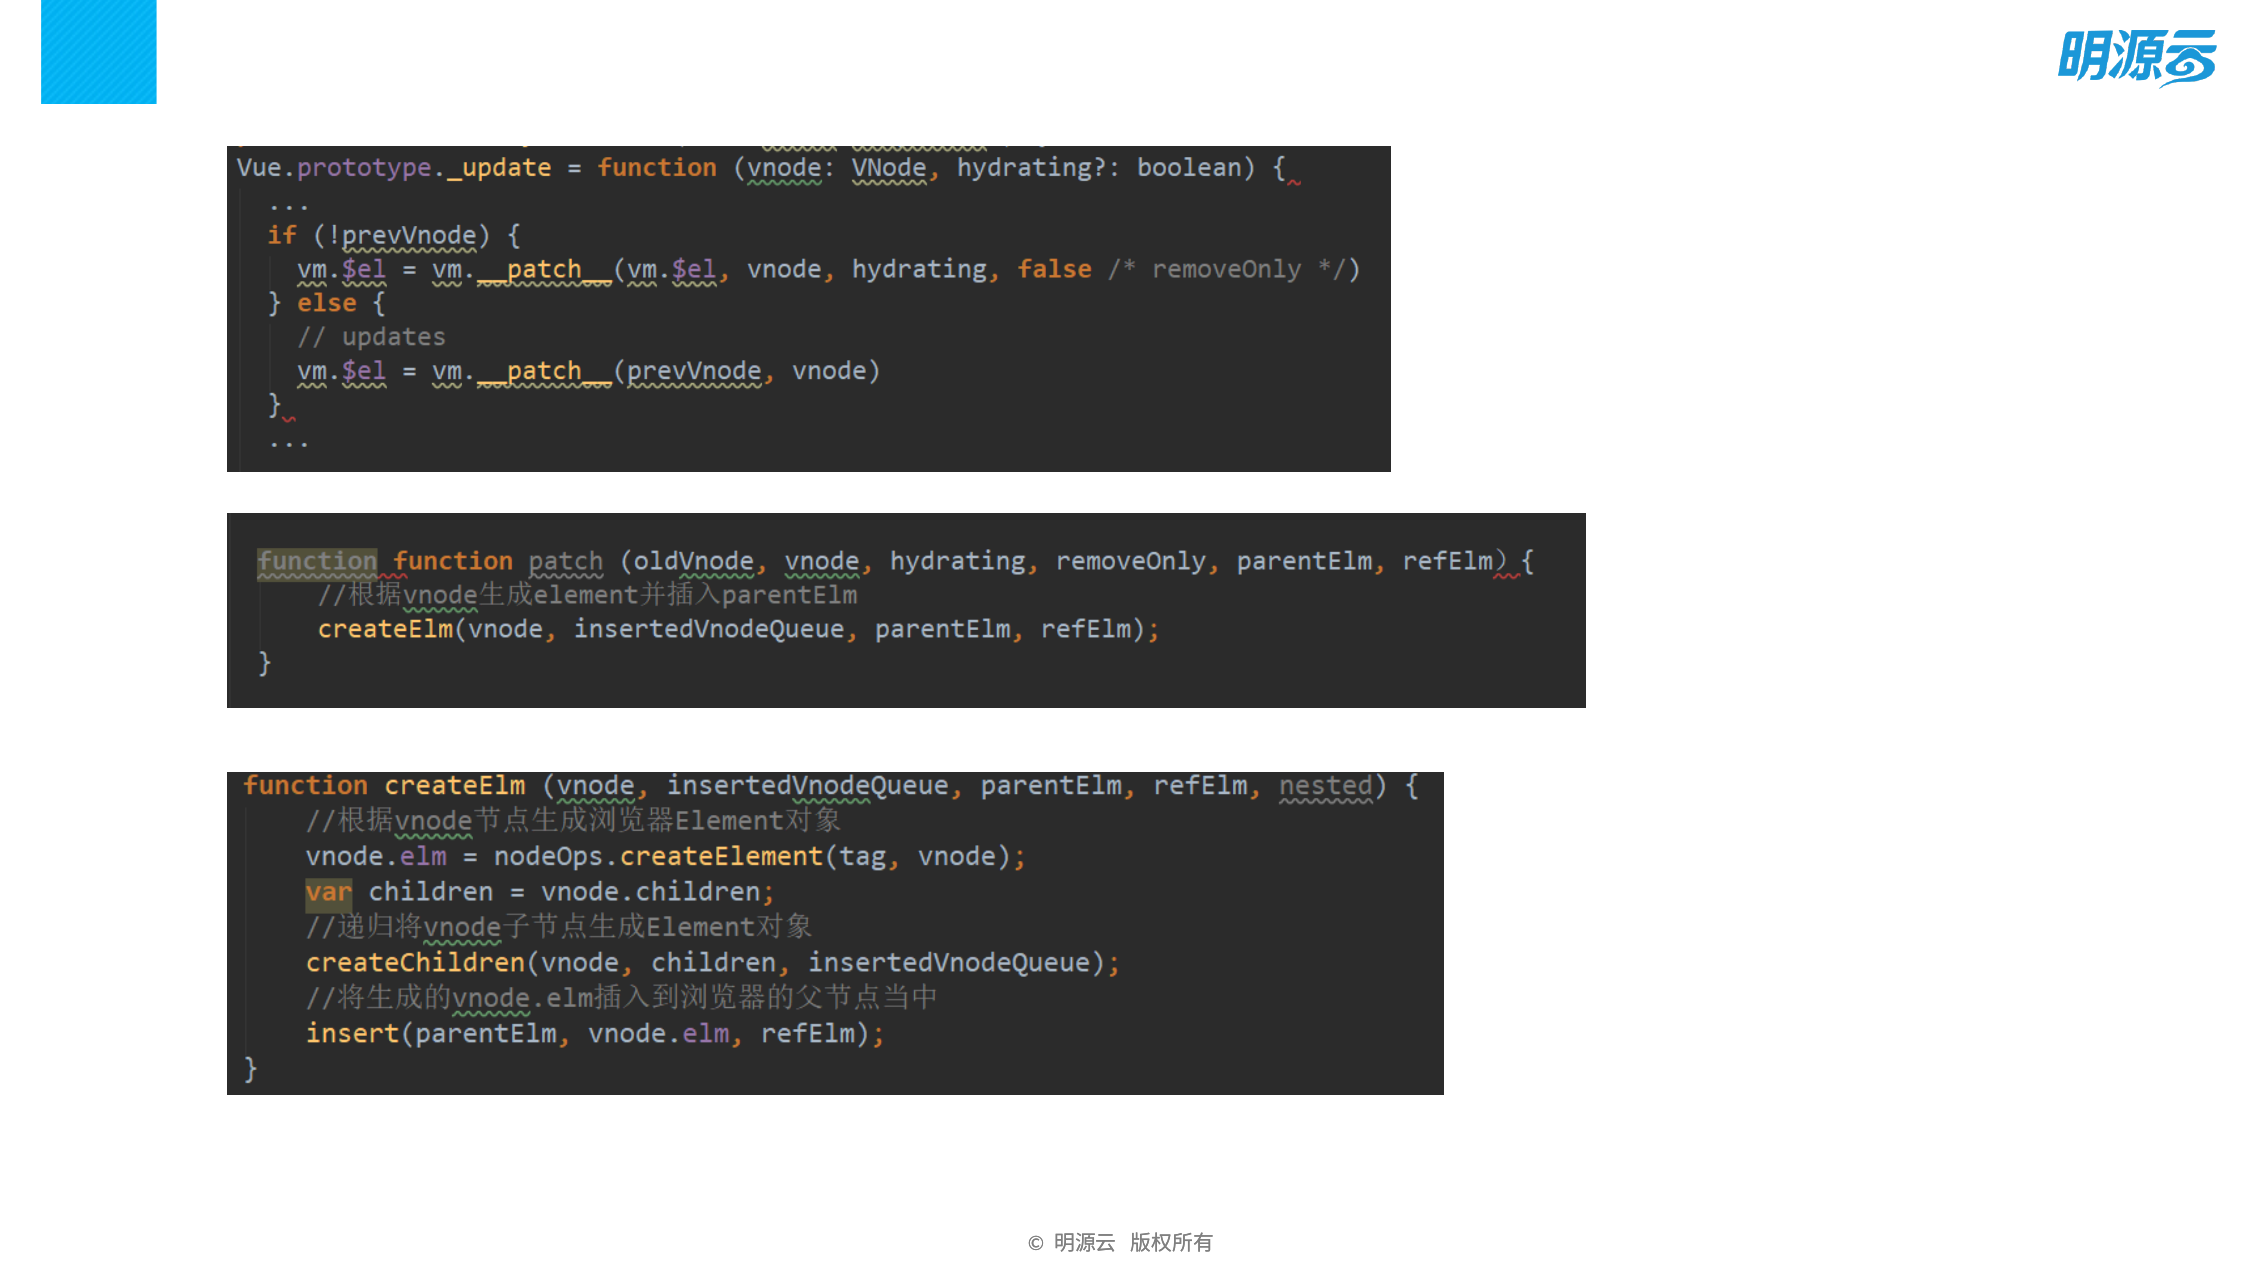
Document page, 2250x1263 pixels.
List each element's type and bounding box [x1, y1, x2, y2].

picture [2058, 30, 2217, 89]
text_box [284, 361, 1962, 488]
picture [226, 146, 1392, 473]
picture [226, 772, 1445, 1095]
picture [226, 512, 1586, 708]
